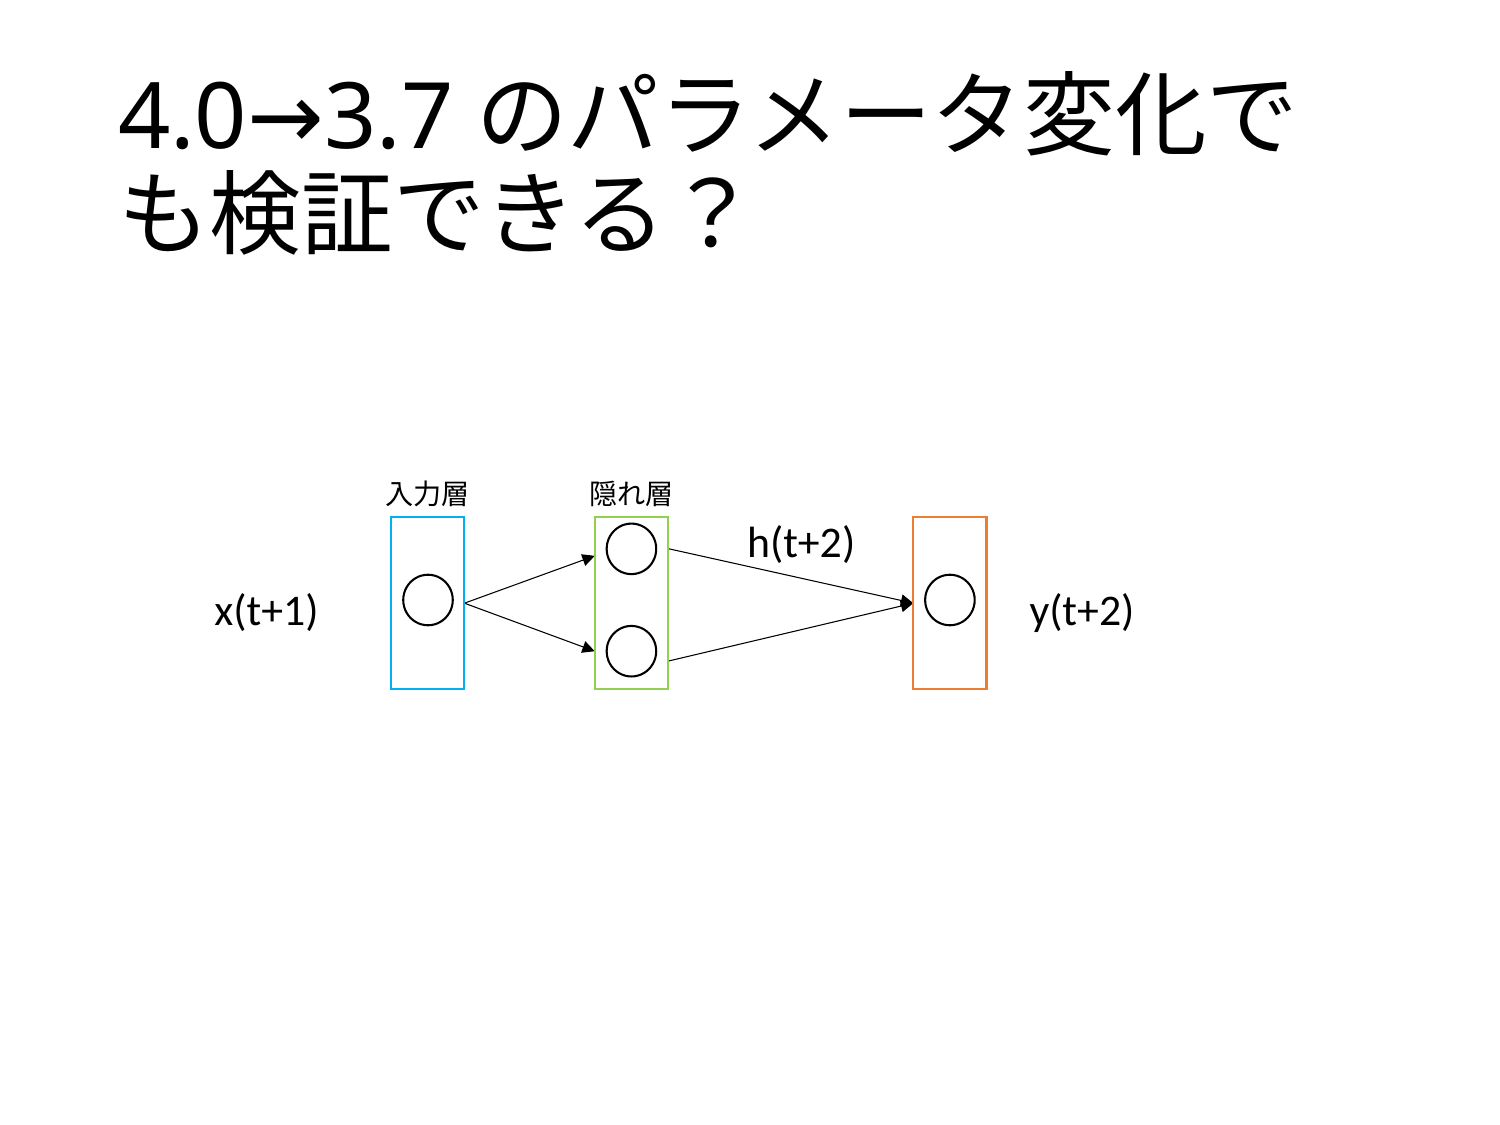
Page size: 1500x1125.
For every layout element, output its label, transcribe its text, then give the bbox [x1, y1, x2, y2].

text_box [191, 469, 1157, 689]
title 4.0→3.7のパラメータ変化でも検証できる？ [103, 59, 1397, 278]
